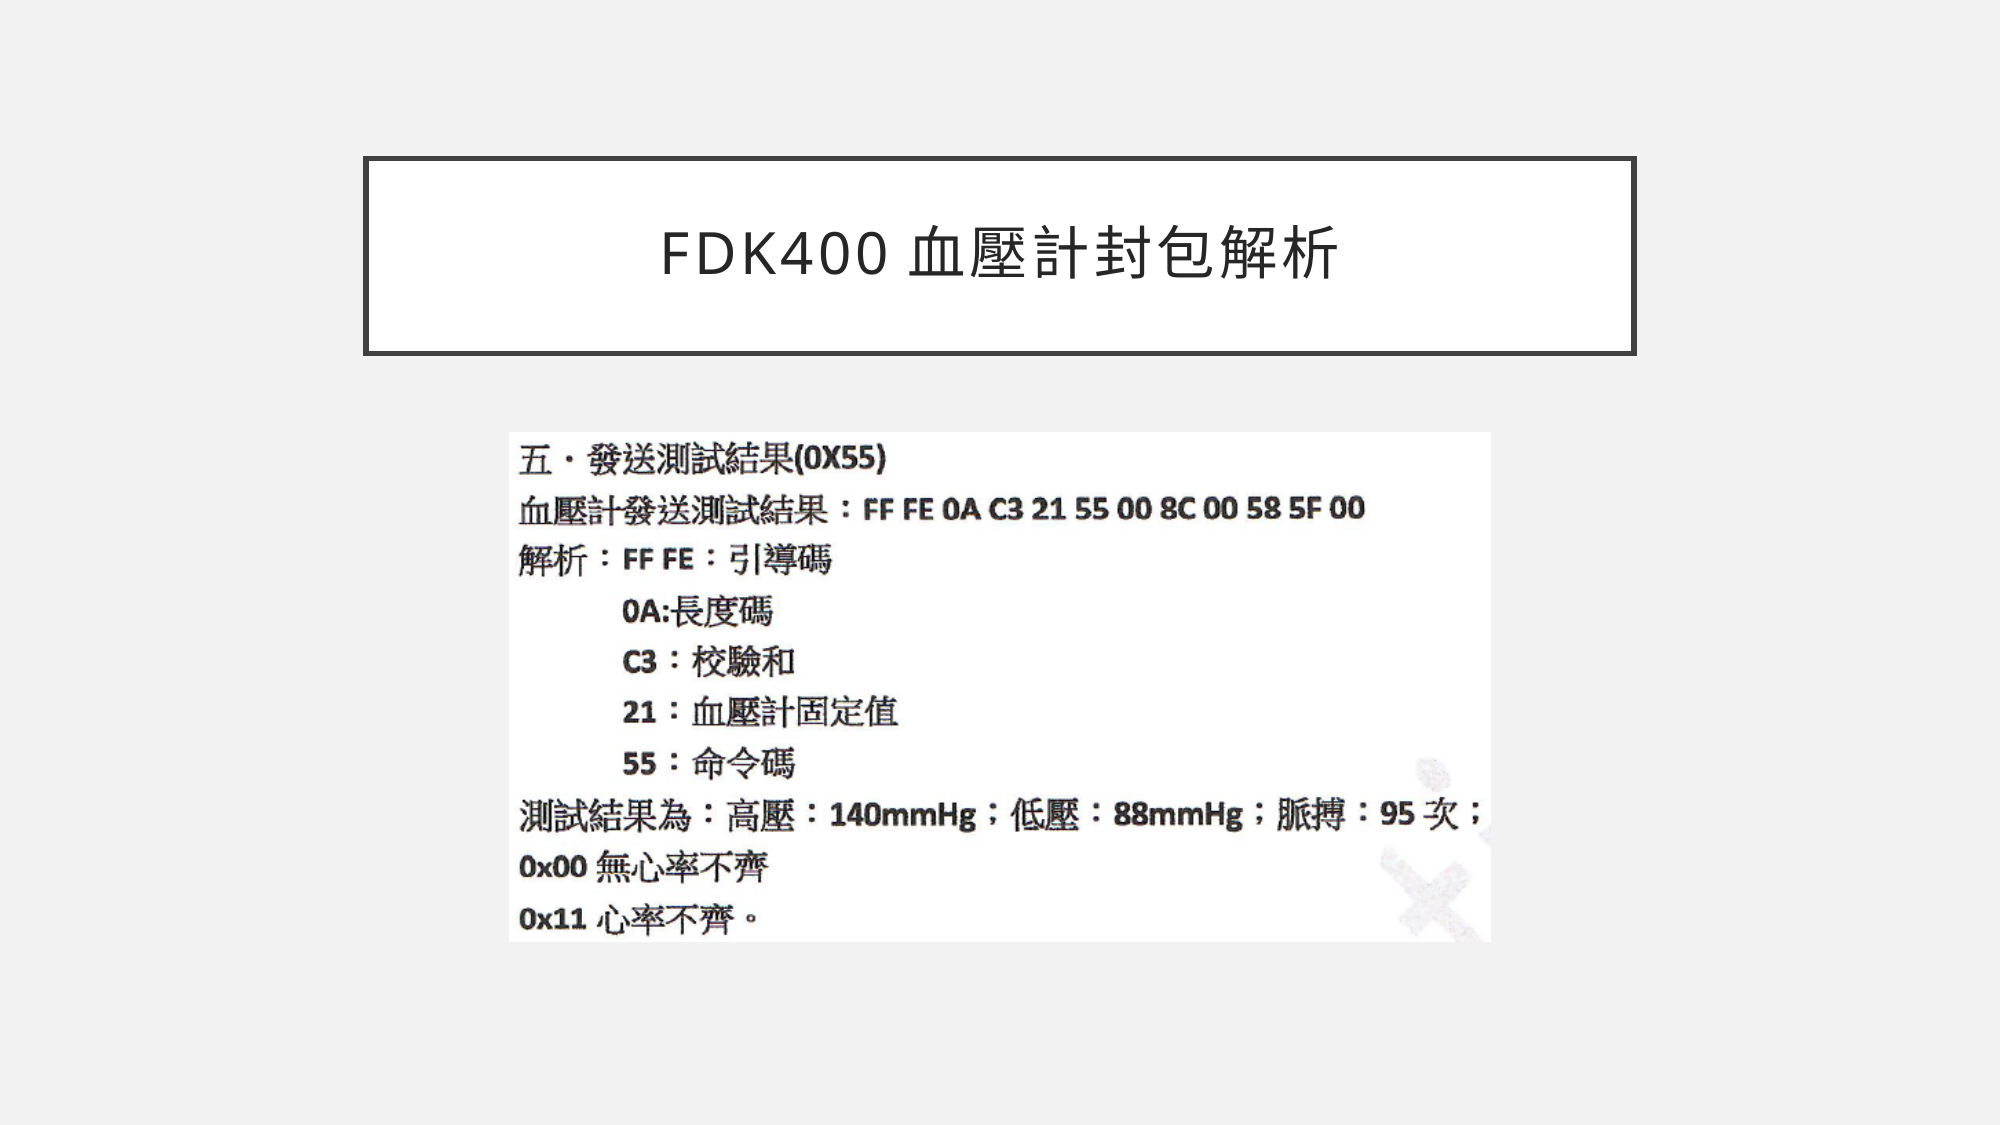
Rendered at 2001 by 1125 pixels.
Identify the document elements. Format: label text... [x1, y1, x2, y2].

title FDK400血壓計封包解析 [363, 156, 1637, 356]
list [509, 432, 1491, 942]
